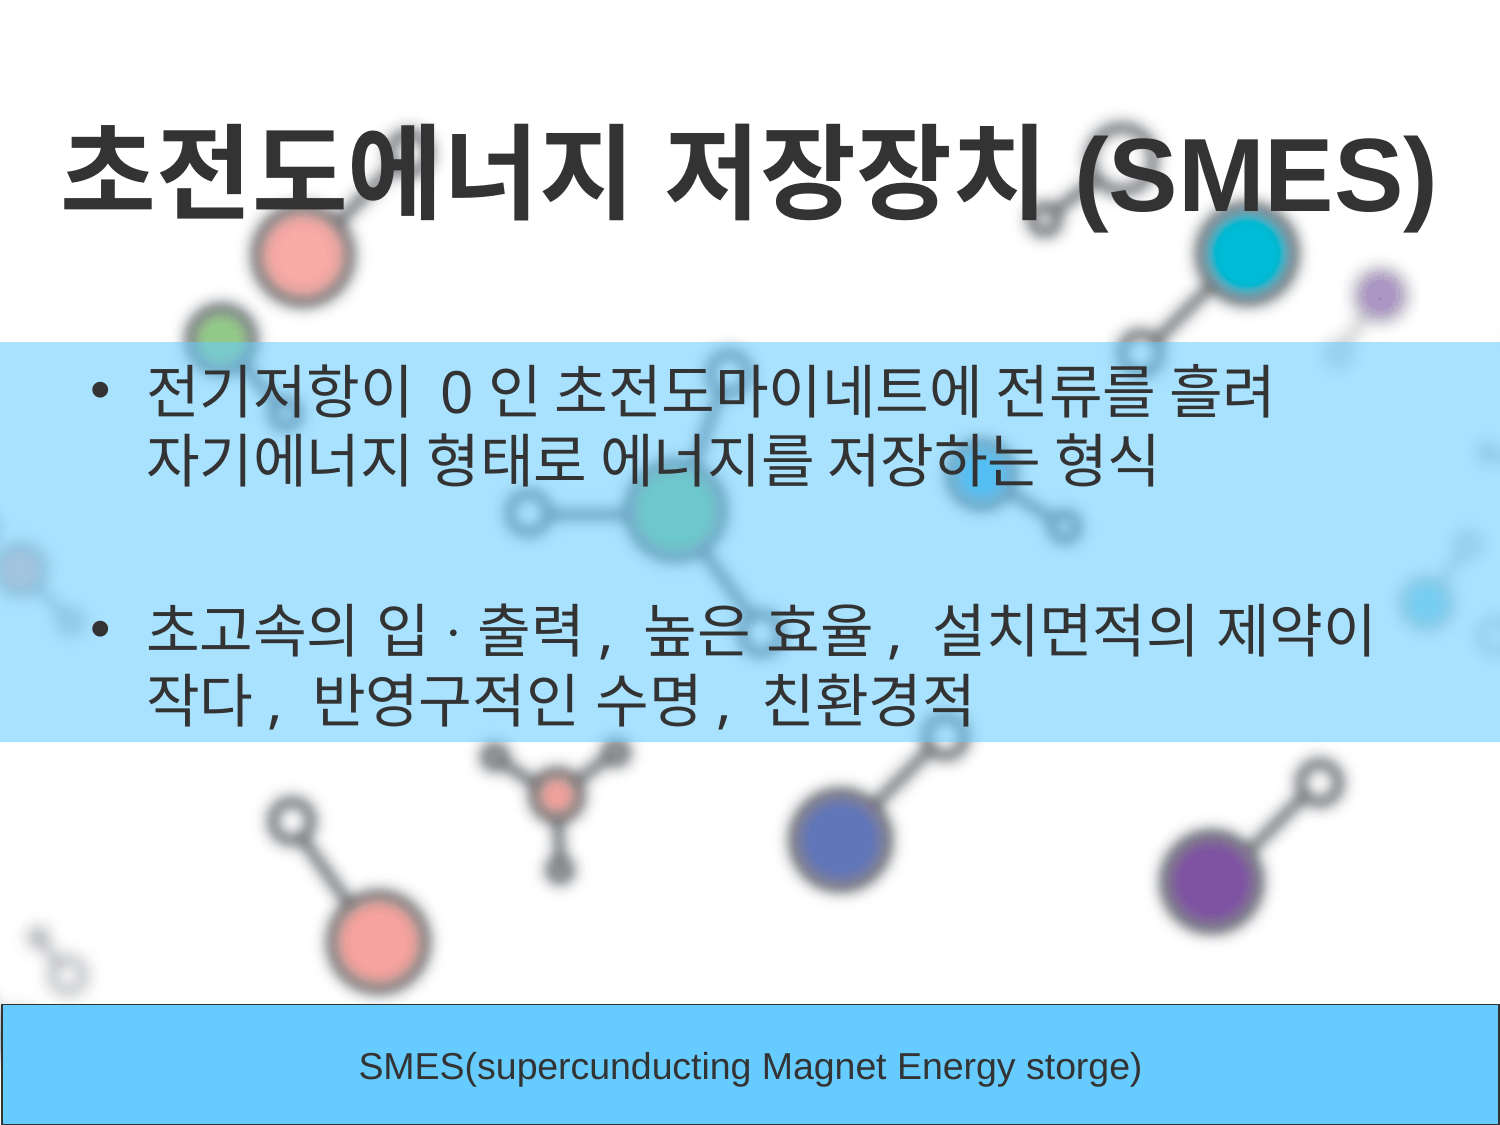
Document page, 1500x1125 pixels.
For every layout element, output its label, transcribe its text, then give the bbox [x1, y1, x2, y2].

picture [0, 743, 1500, 1125]
text_box 초전도에너지 저장장치(SMES) [45, 99, 1455, 240]
text_box SMES(supercunducting Magnet Energy storge) [2, 1004, 1500, 1125]
list 전기저항이 0인 초전도마이네트에 전류를 흘려 자기에너지 형태로 에너지를 저장하는 형식 초고속의 입ㆍ출력, 높은 효율, 설치면적의 제약이 작다, 반영구적인 수명, 친환경적 [75, 347, 1493, 749]
picture [0, 0, 1500, 342]
text_box [0, 342, 1500, 743]
